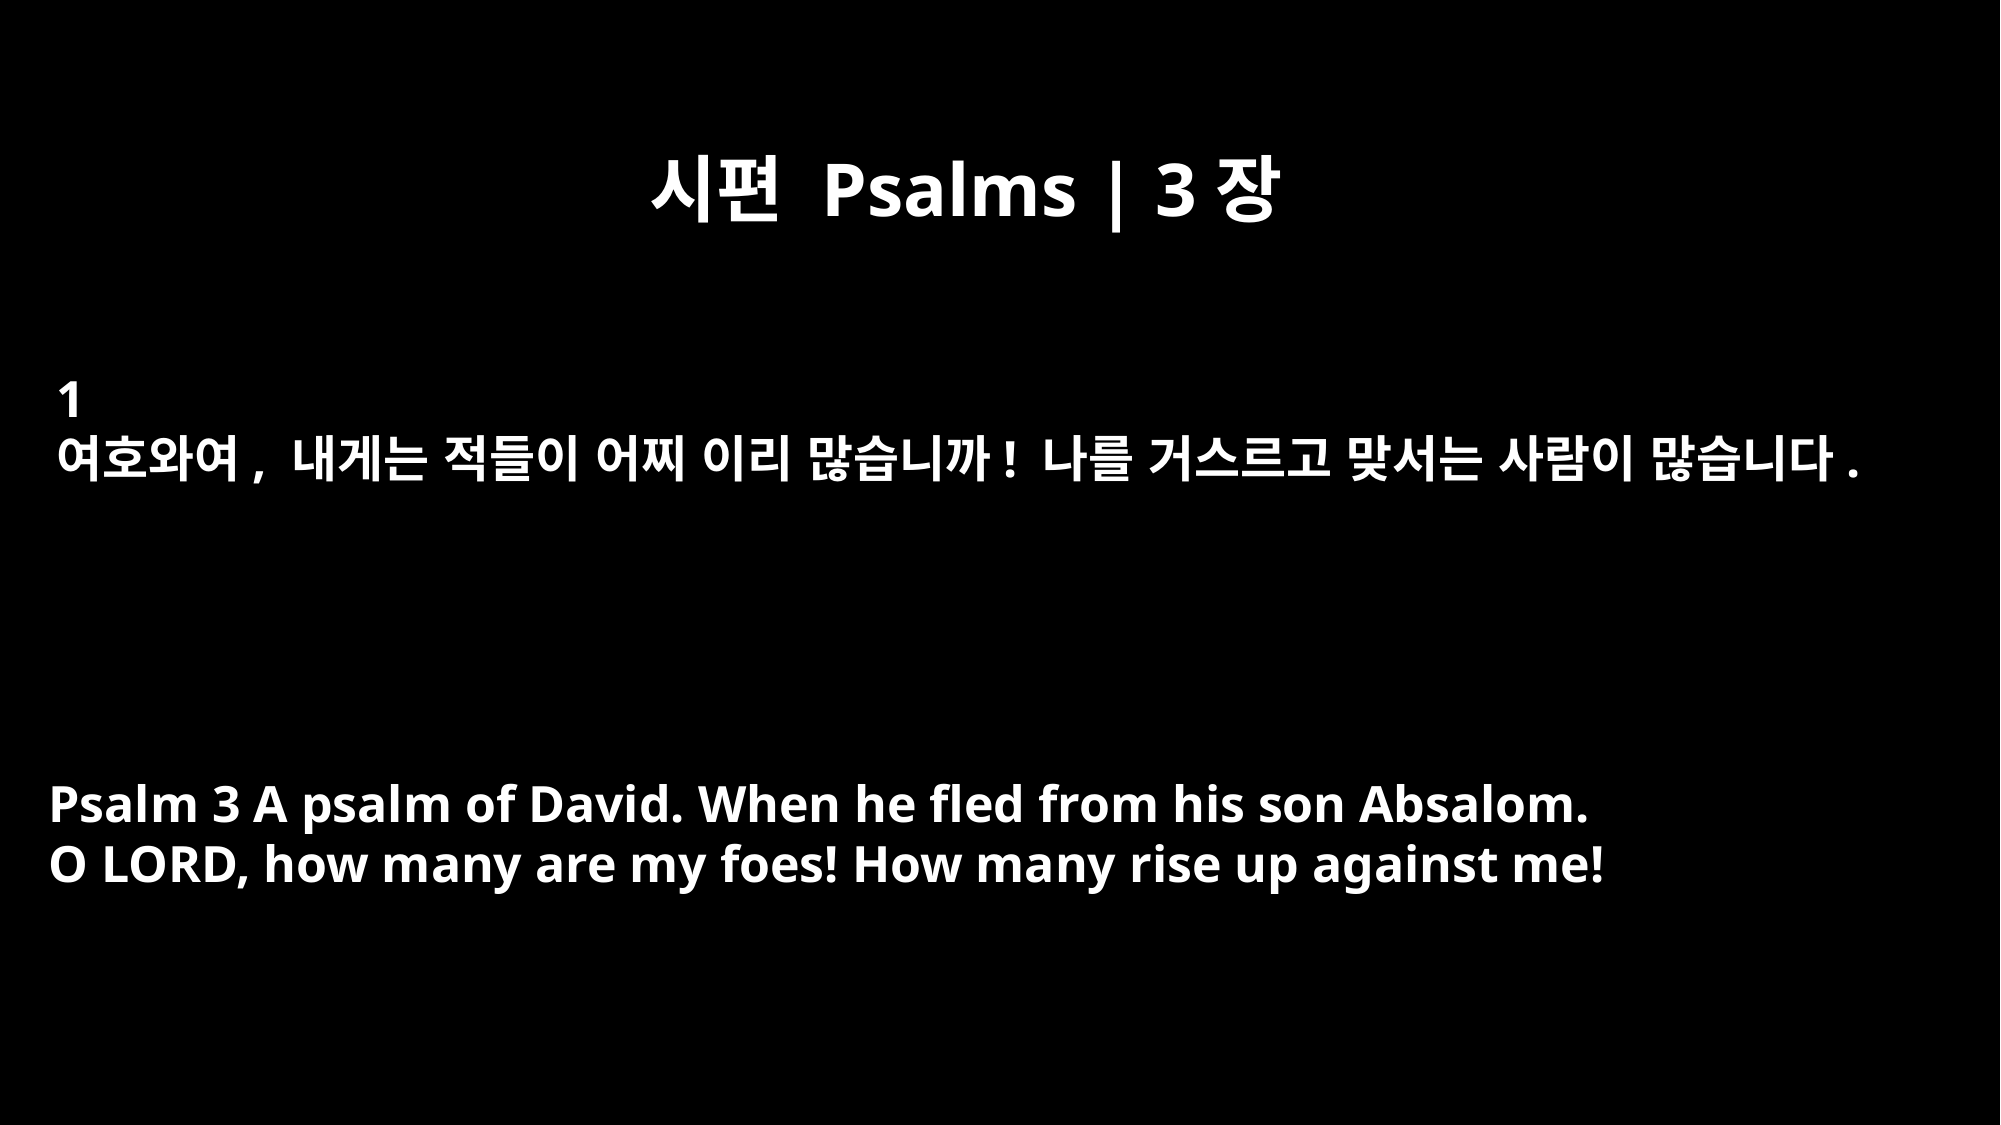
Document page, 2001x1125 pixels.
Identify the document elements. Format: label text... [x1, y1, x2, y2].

text_box 시편 Psalms | 3장 [634, 136, 1298, 239]
text_box ﻿1 여호와여, 내게는 적들이 어찌 이리 많습니까! 나를 거스르고 맞서는 사람이 많습니다. [41, 359, 1876, 495]
text_box Psalm 3 A psalm of David. When he fled from his son Absalom. O LORD, how many are my foes! How many rise up against me! [33, 764, 1620, 900]
